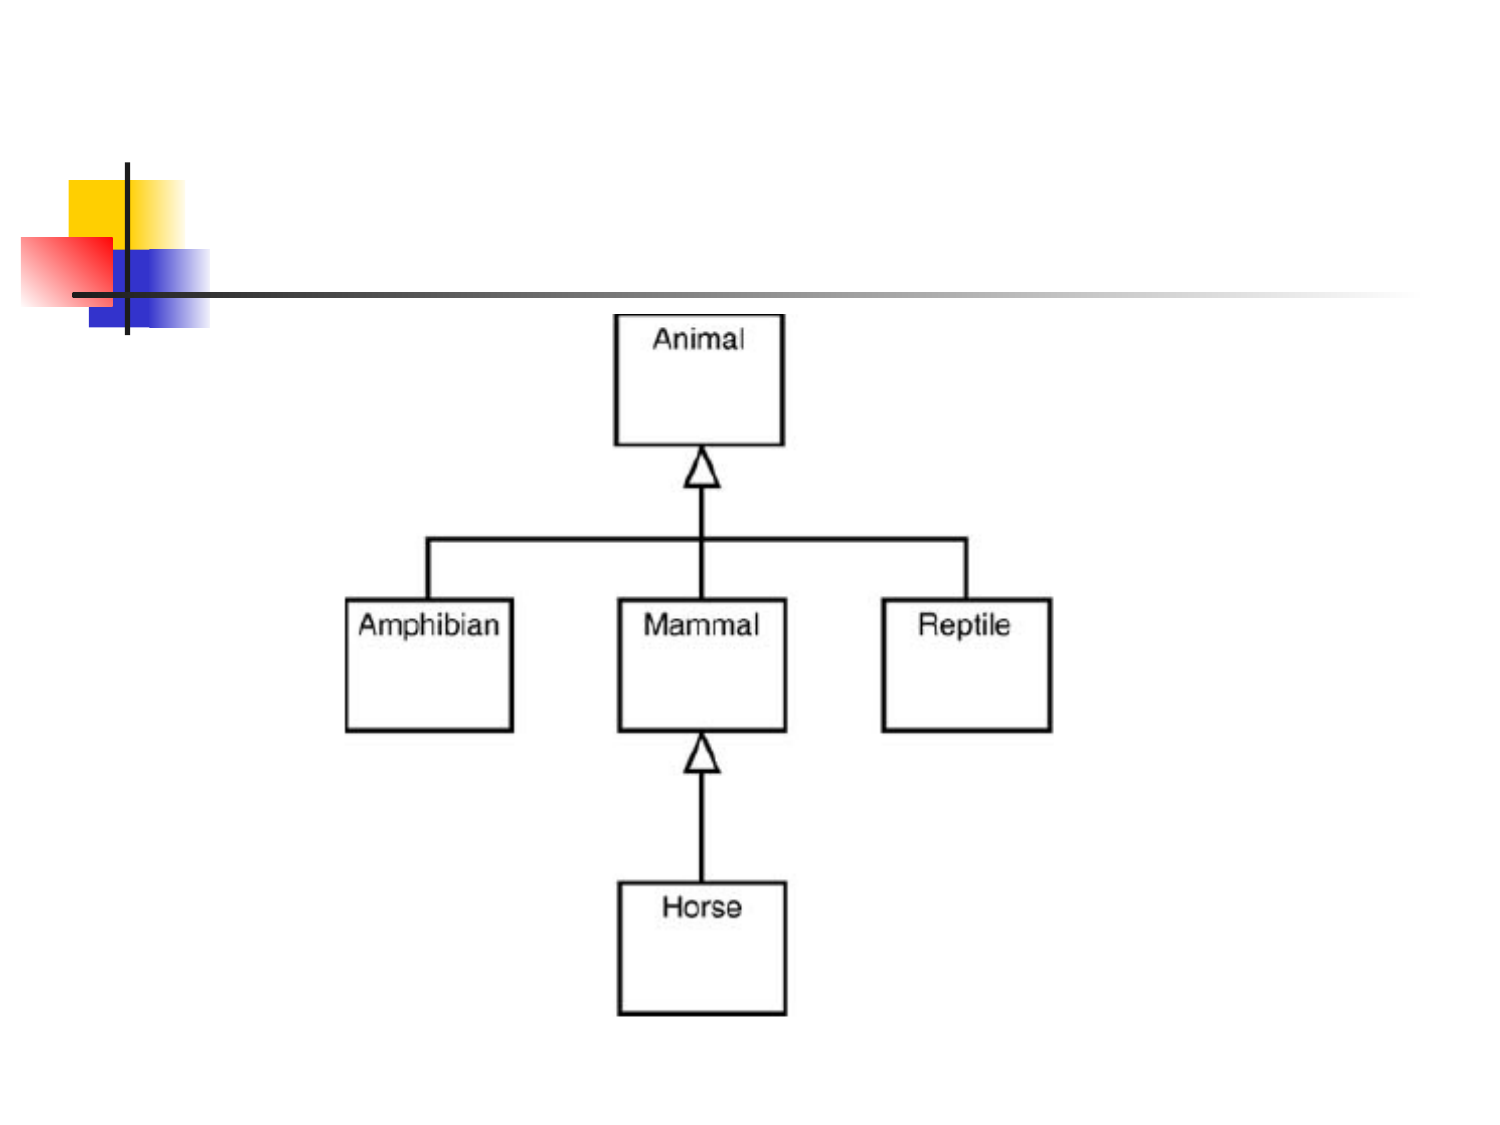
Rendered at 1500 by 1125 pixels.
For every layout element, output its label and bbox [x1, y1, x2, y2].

picture [253, 314, 1247, 1053]
